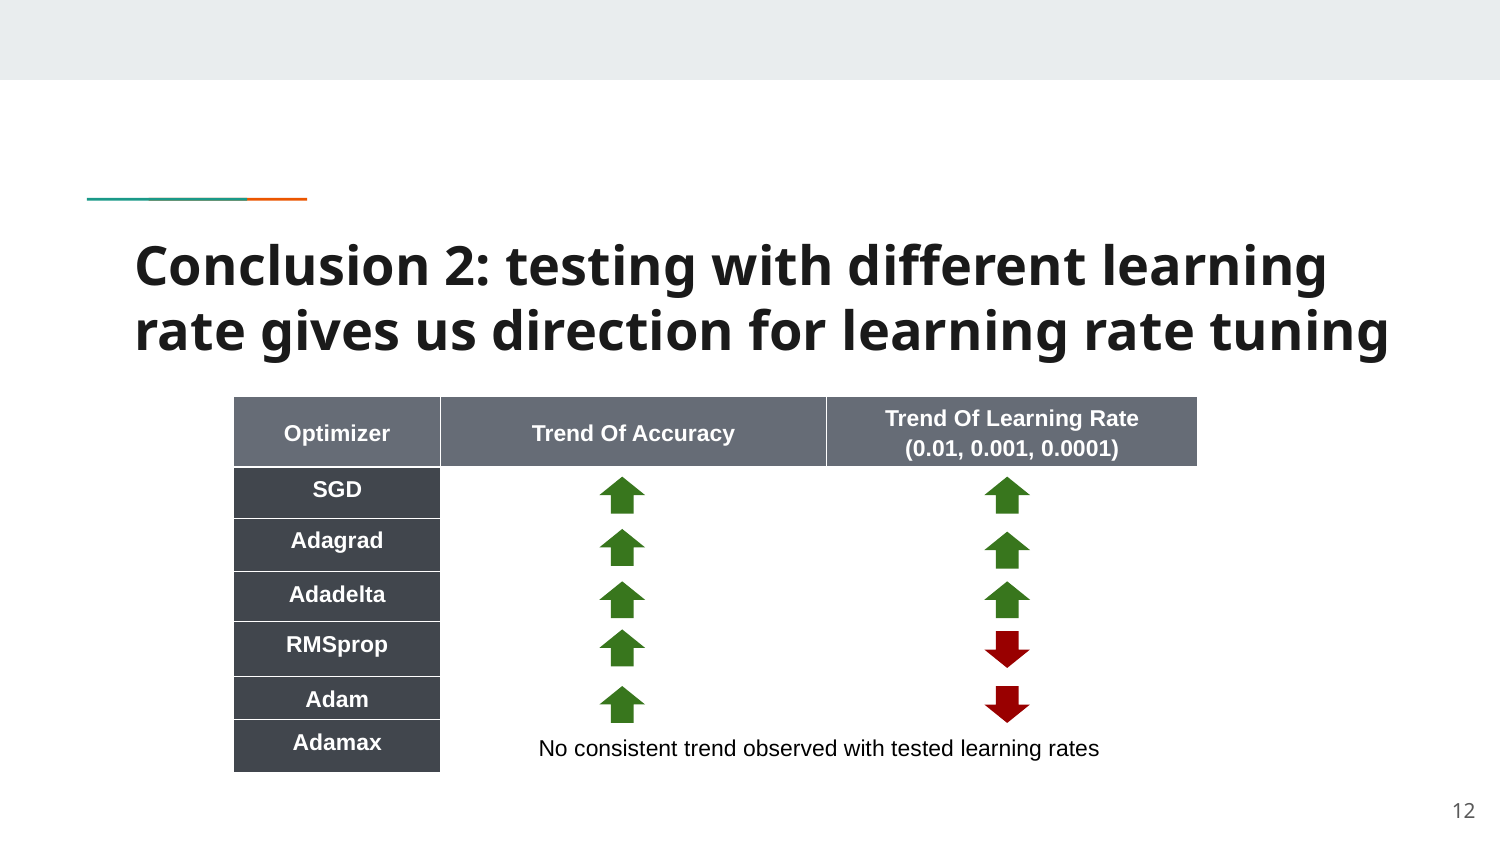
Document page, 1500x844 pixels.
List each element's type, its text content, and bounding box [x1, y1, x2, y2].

table_header Trend Of Learning Rate (0.01, 0.001, 0.0001) [827, 397, 1197, 466]
table_header Trend Of Accuracy [441, 397, 826, 466]
table_cell [827, 519, 1197, 571]
text_box [984, 531, 1031, 569]
table_cell Adam [234, 677, 440, 719]
text_box [599, 528, 646, 566]
title Conclusion 2: testing with different learning rate gives us direction for learning rate tuning [119, 216, 1435, 305]
table_cell [441, 622, 826, 676]
table_cell [441, 677, 826, 719]
text_box [599, 581, 646, 619]
table_cell No consistent trend observed with tested learning rates [441, 720, 1197, 772]
table_cell Adadelta [234, 572, 440, 621]
text_box [599, 629, 646, 667]
table_cell RMSprop [234, 622, 440, 676]
table_cell Adagrad [234, 519, 440, 571]
table_cell [827, 622, 1197, 676]
text_box [984, 476, 1031, 514]
text_box [984, 686, 1030, 723]
text_box [599, 686, 646, 723]
text_box [984, 581, 1031, 619]
table_cell SGD [234, 468, 440, 518]
text_box [984, 631, 1030, 668]
table_cell Adamax [234, 720, 440, 772]
table_cell [827, 677, 1197, 719]
table_cell [827, 572, 1197, 621]
text_box [599, 476, 646, 514]
table_cell [441, 572, 826, 621]
slide_number 12 [1400, 779, 1491, 844]
table_header Optimizer [234, 397, 440, 466]
table_cell [441, 468, 826, 518]
table_cell [441, 519, 826, 571]
table_cell [827, 468, 1197, 518]
